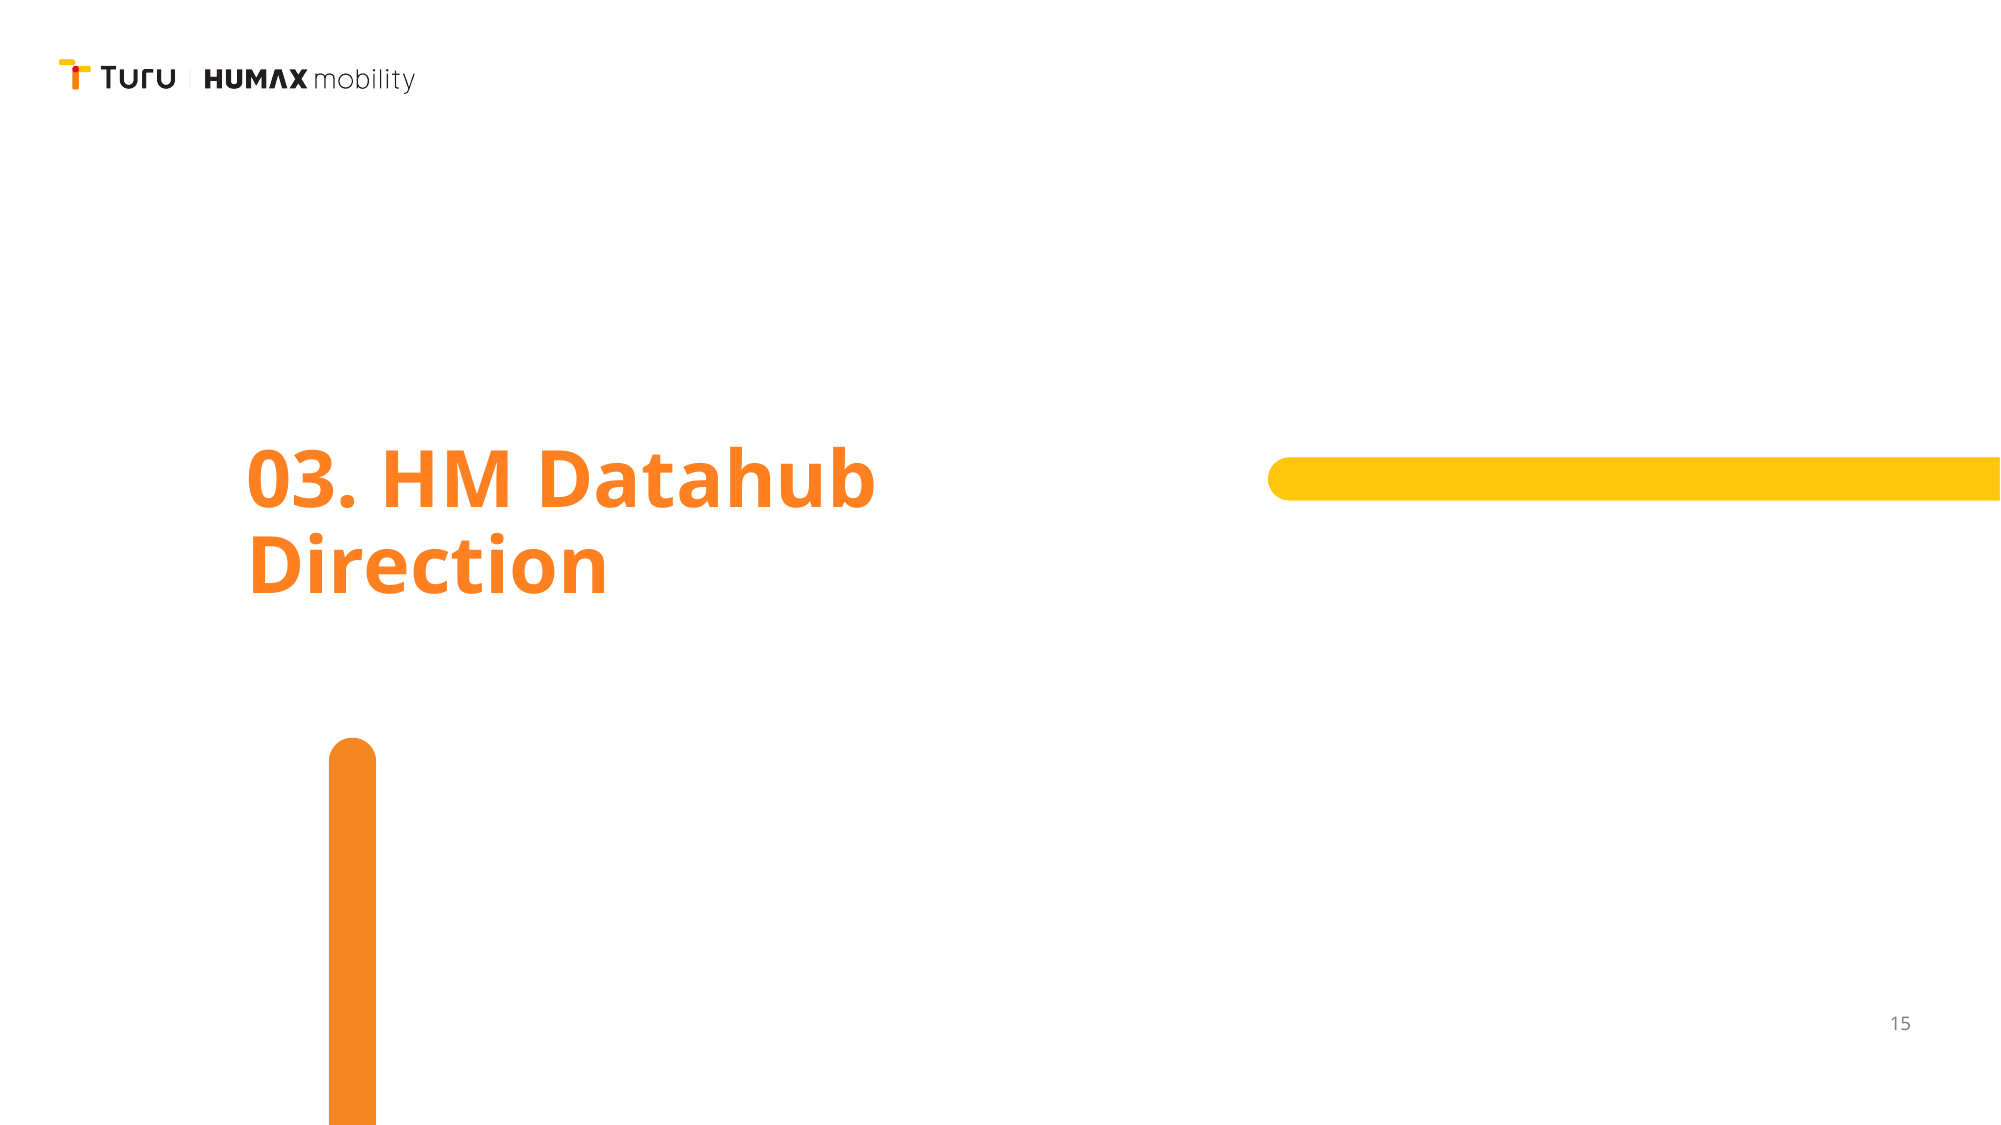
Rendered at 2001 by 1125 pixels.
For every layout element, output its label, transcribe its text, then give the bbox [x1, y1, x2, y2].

picture [0, 0, 2000, 1125]
text_box 03. HM Datahub Direction [231, 431, 1151, 531]
slide_number 15 [1476, 1004, 1927, 1064]
